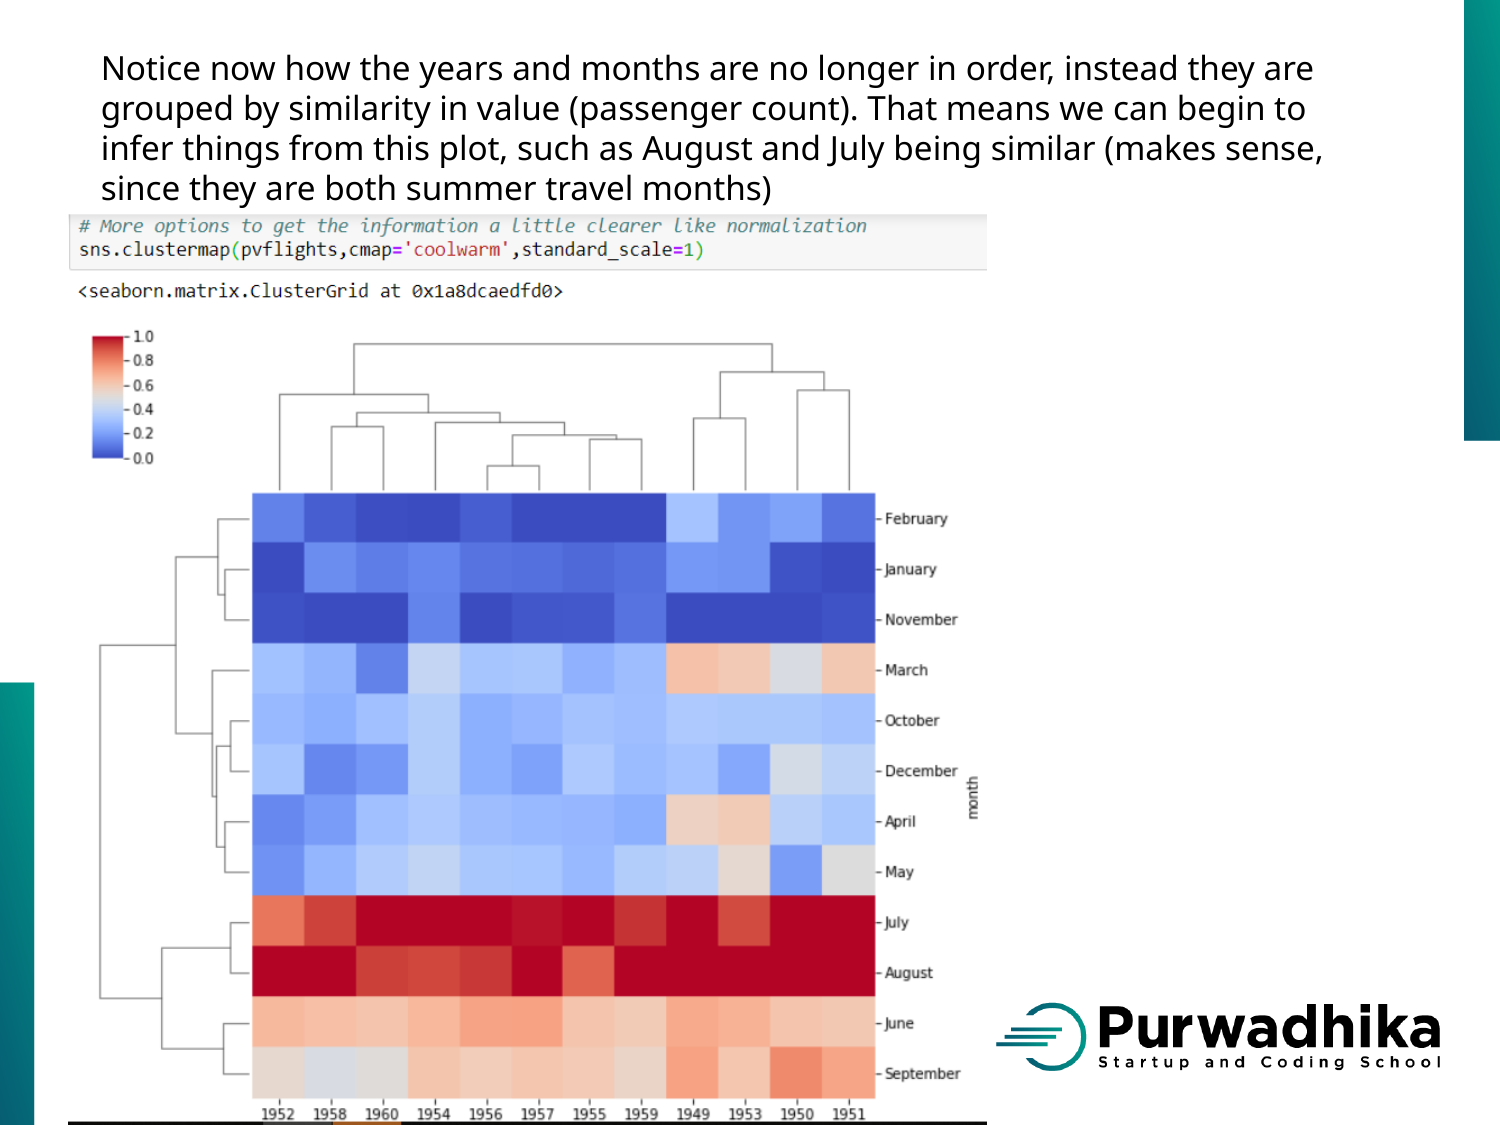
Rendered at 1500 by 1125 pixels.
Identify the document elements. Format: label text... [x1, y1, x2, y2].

text_box Notice now how the years and months are no longer in order, instead they are grouped by similarity in value (passenger count). That means we can begin to infer things from this plot, such as August and July being similar (makes sense, since they are both summer travel months) [86, 39, 1373, 215]
picture [0, 0, 1500, 1125]
